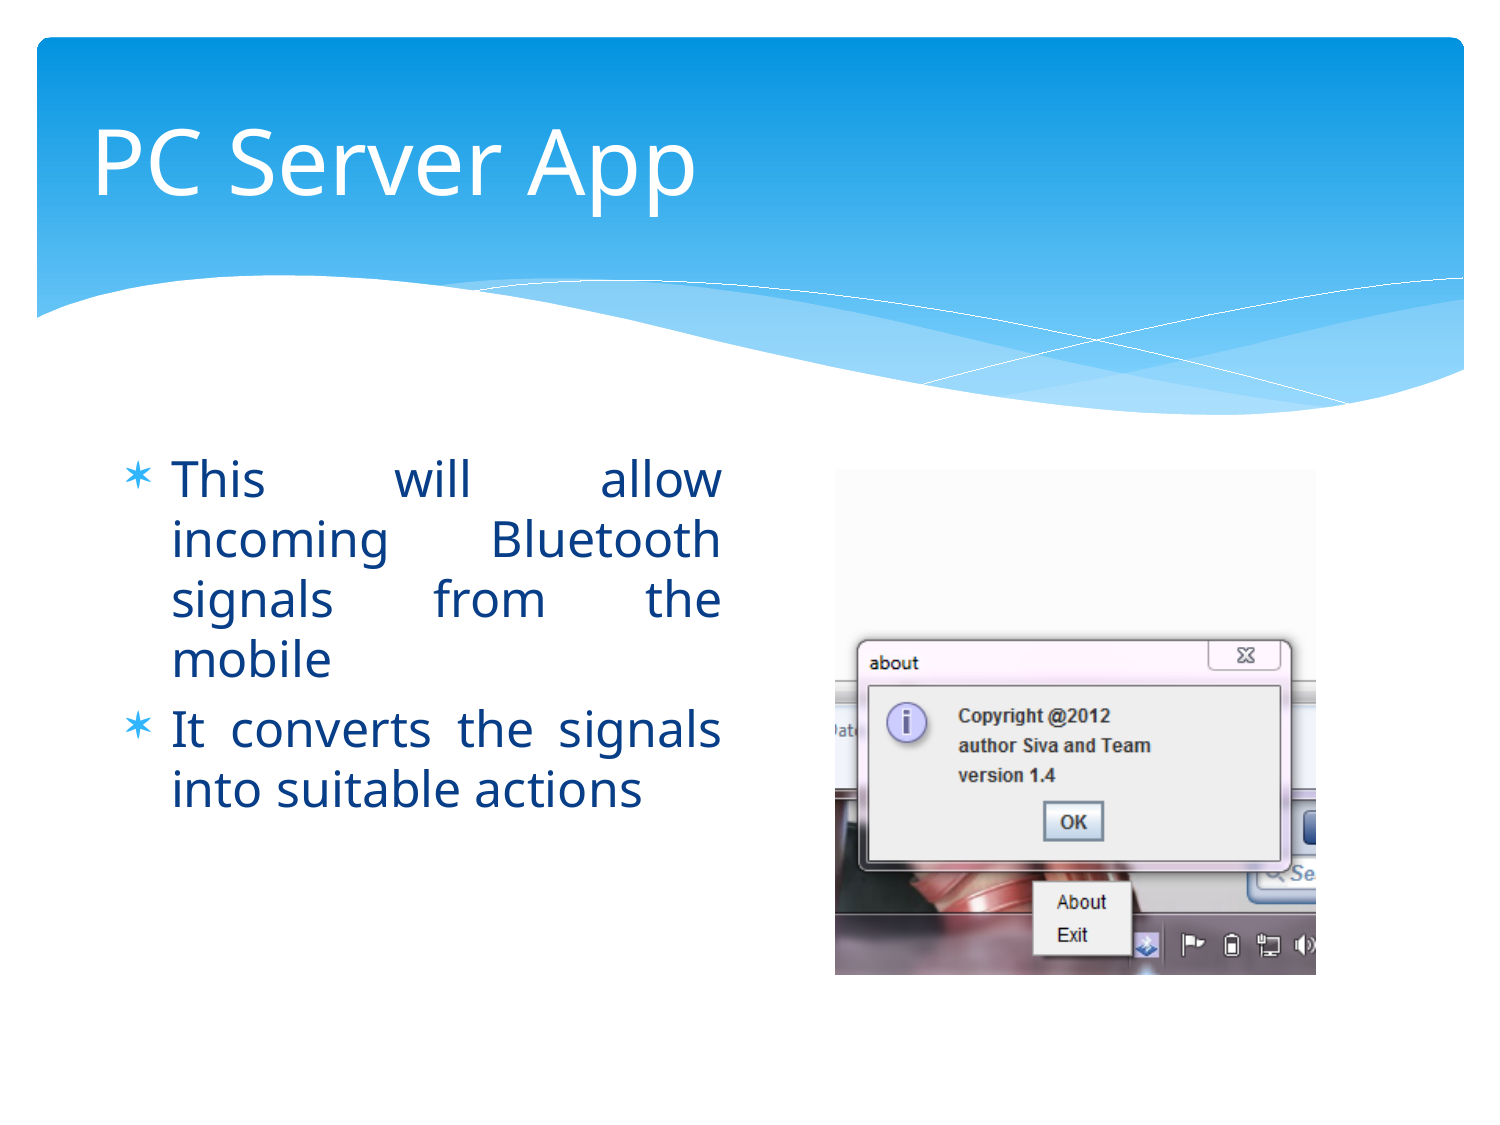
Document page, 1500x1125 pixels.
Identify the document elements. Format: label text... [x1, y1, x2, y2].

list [835, 469, 1316, 975]
list This will allow incoming Bluetooth signals from the mobile It converts the signals into suitable actions [111, 439, 738, 1005]
title PC Server App [75, 55, 1425, 261]
